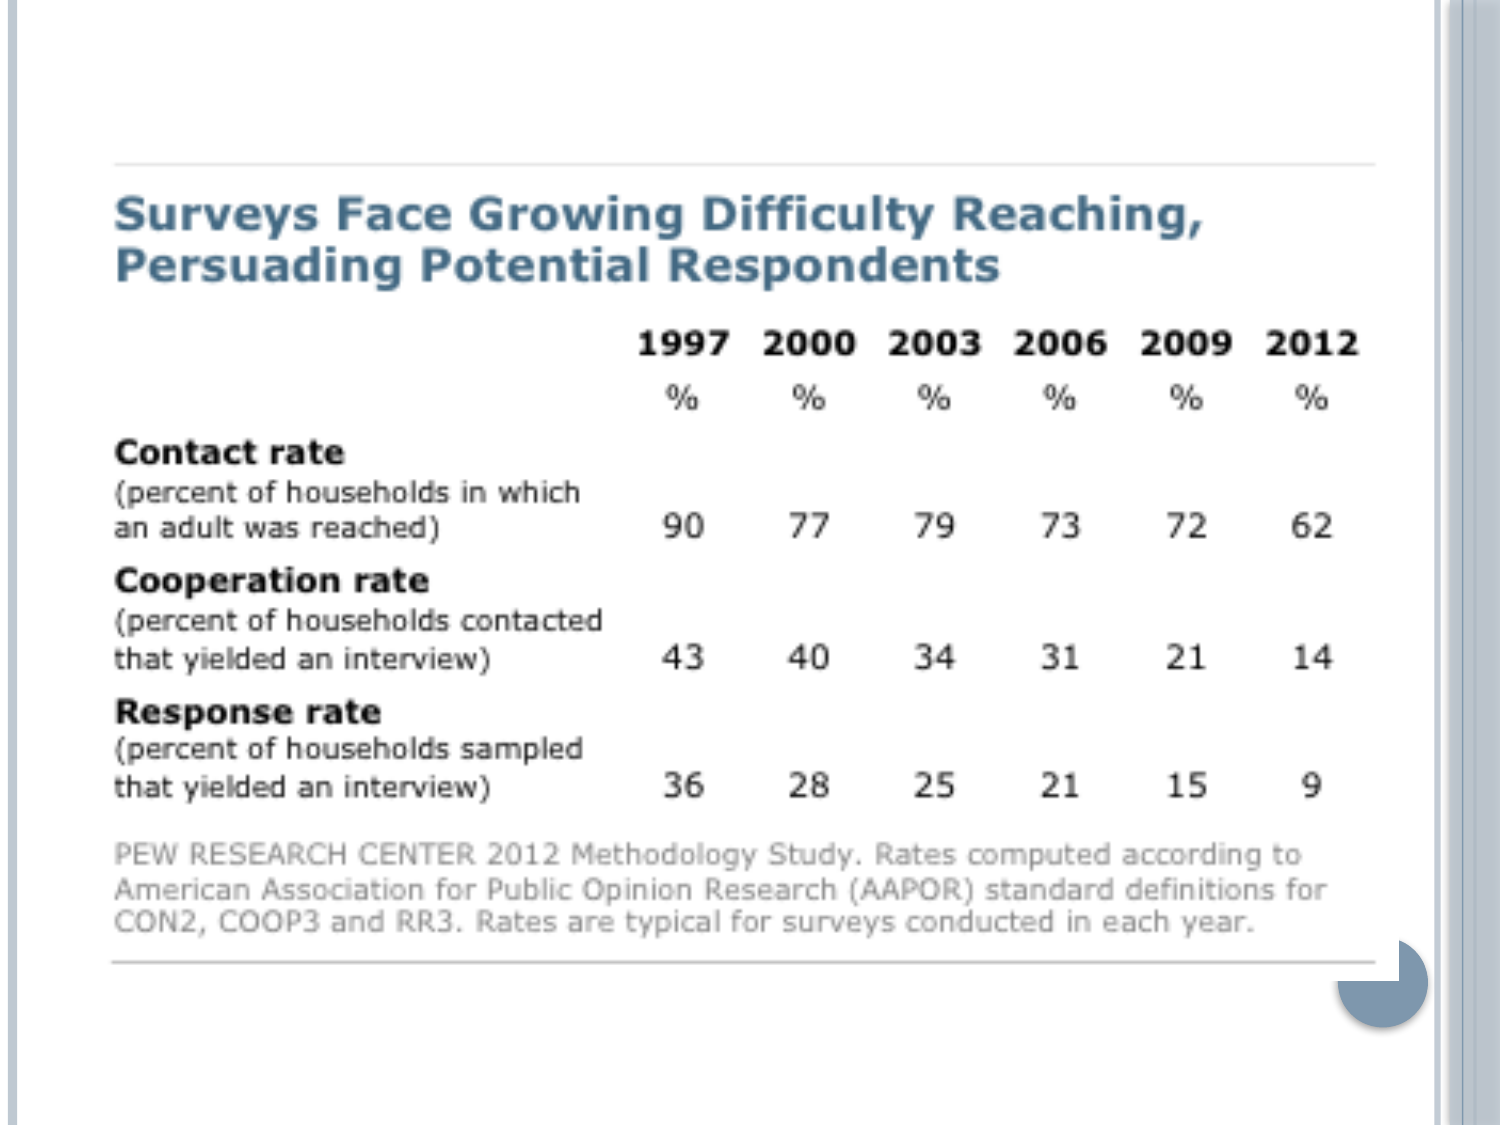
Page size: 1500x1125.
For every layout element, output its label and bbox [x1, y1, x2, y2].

picture [99, 148, 1400, 981]
